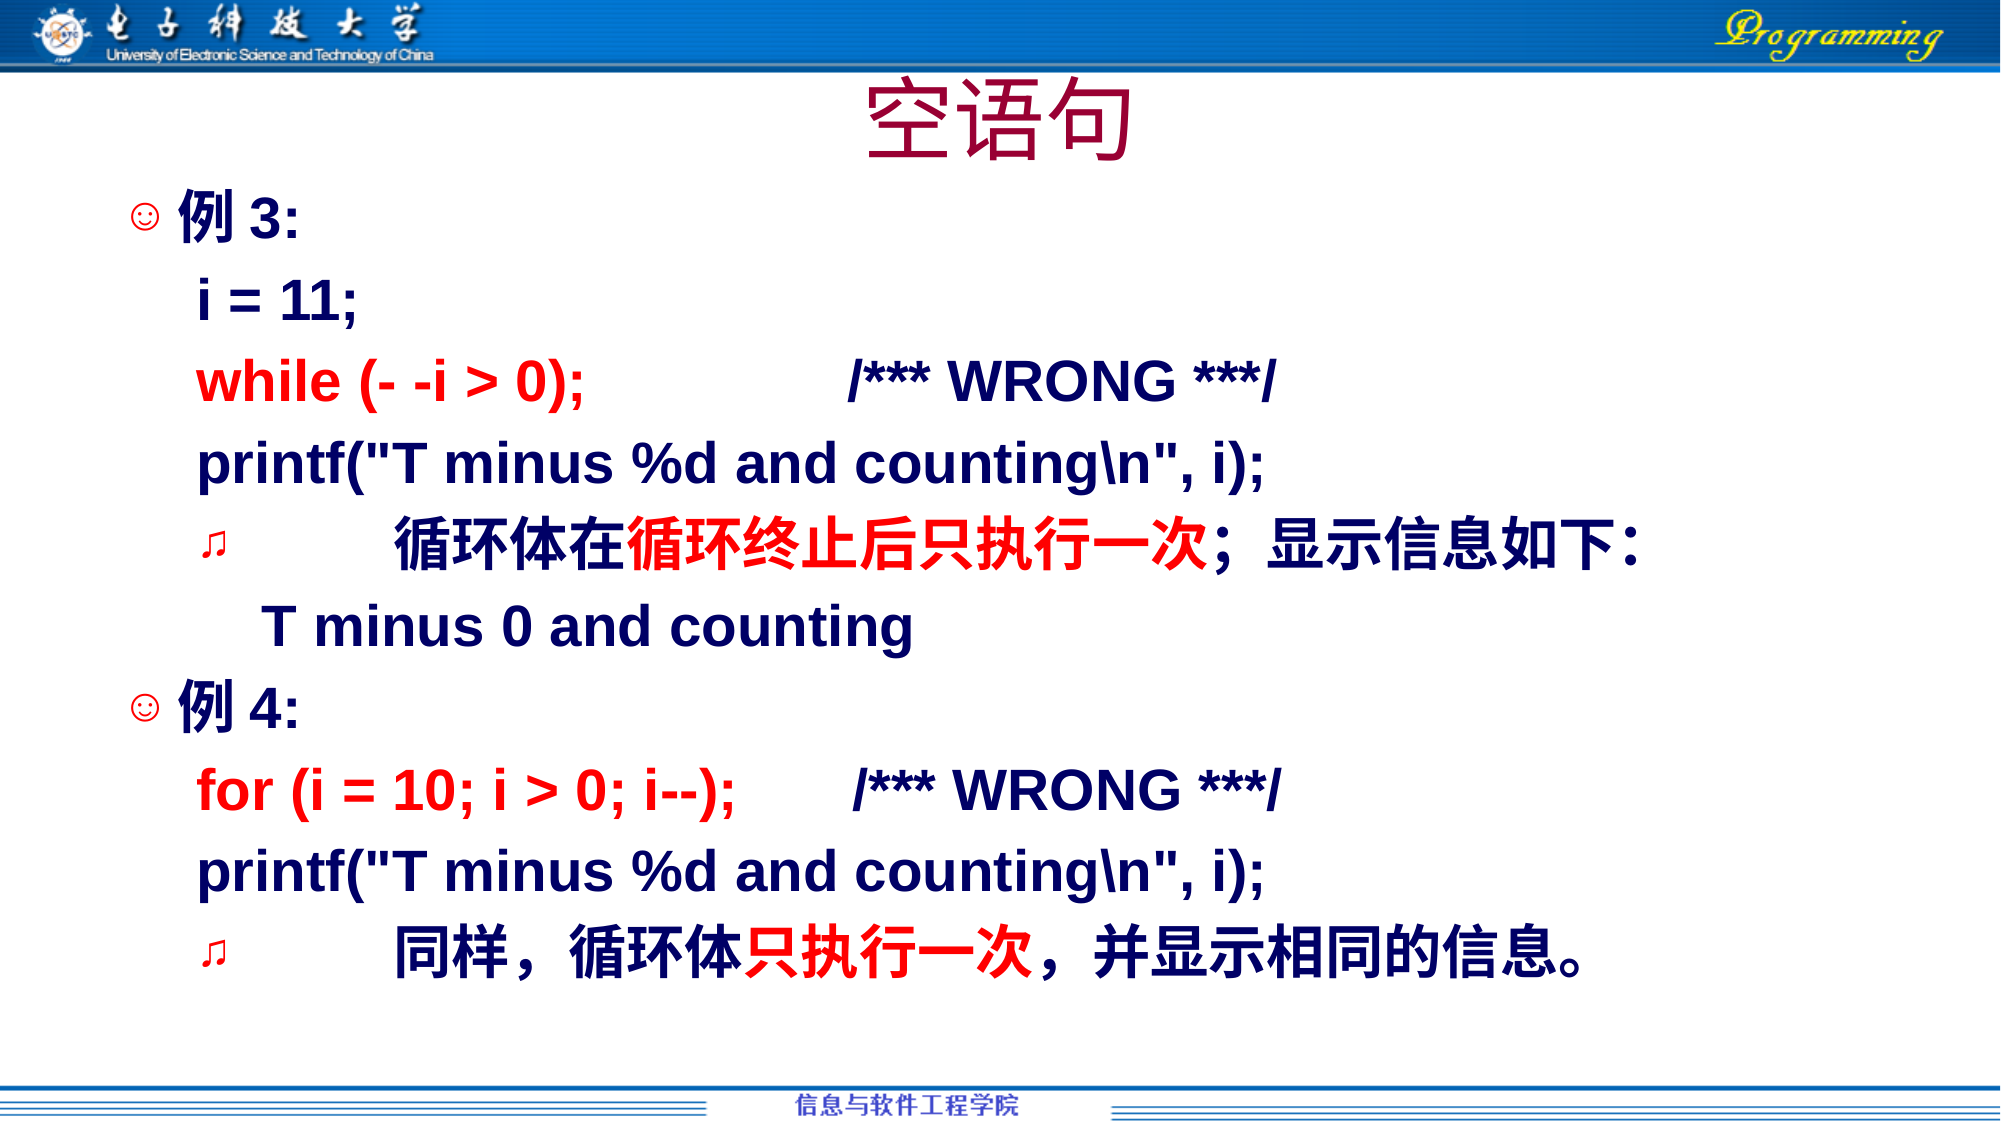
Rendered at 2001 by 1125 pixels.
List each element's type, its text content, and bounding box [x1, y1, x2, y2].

list 例3: i = 11; while (- -i > 0); /*** WRONG ***/ printf("T minus %d and counting\n", i); 循环体在循环终止后只执行一次；显示信息如下： T minus 0 and counting 例4: for (i = 10; i > 0; i--); /*** WRONG ***/ printf("T minus %d and counting\n", i); 同样，循环体只执行一次，并显示相同的信息。 [106, 172, 1894, 1041]
picture [0, 0, 2001, 1125]
title 空语句 [299, 60, 1701, 172]
